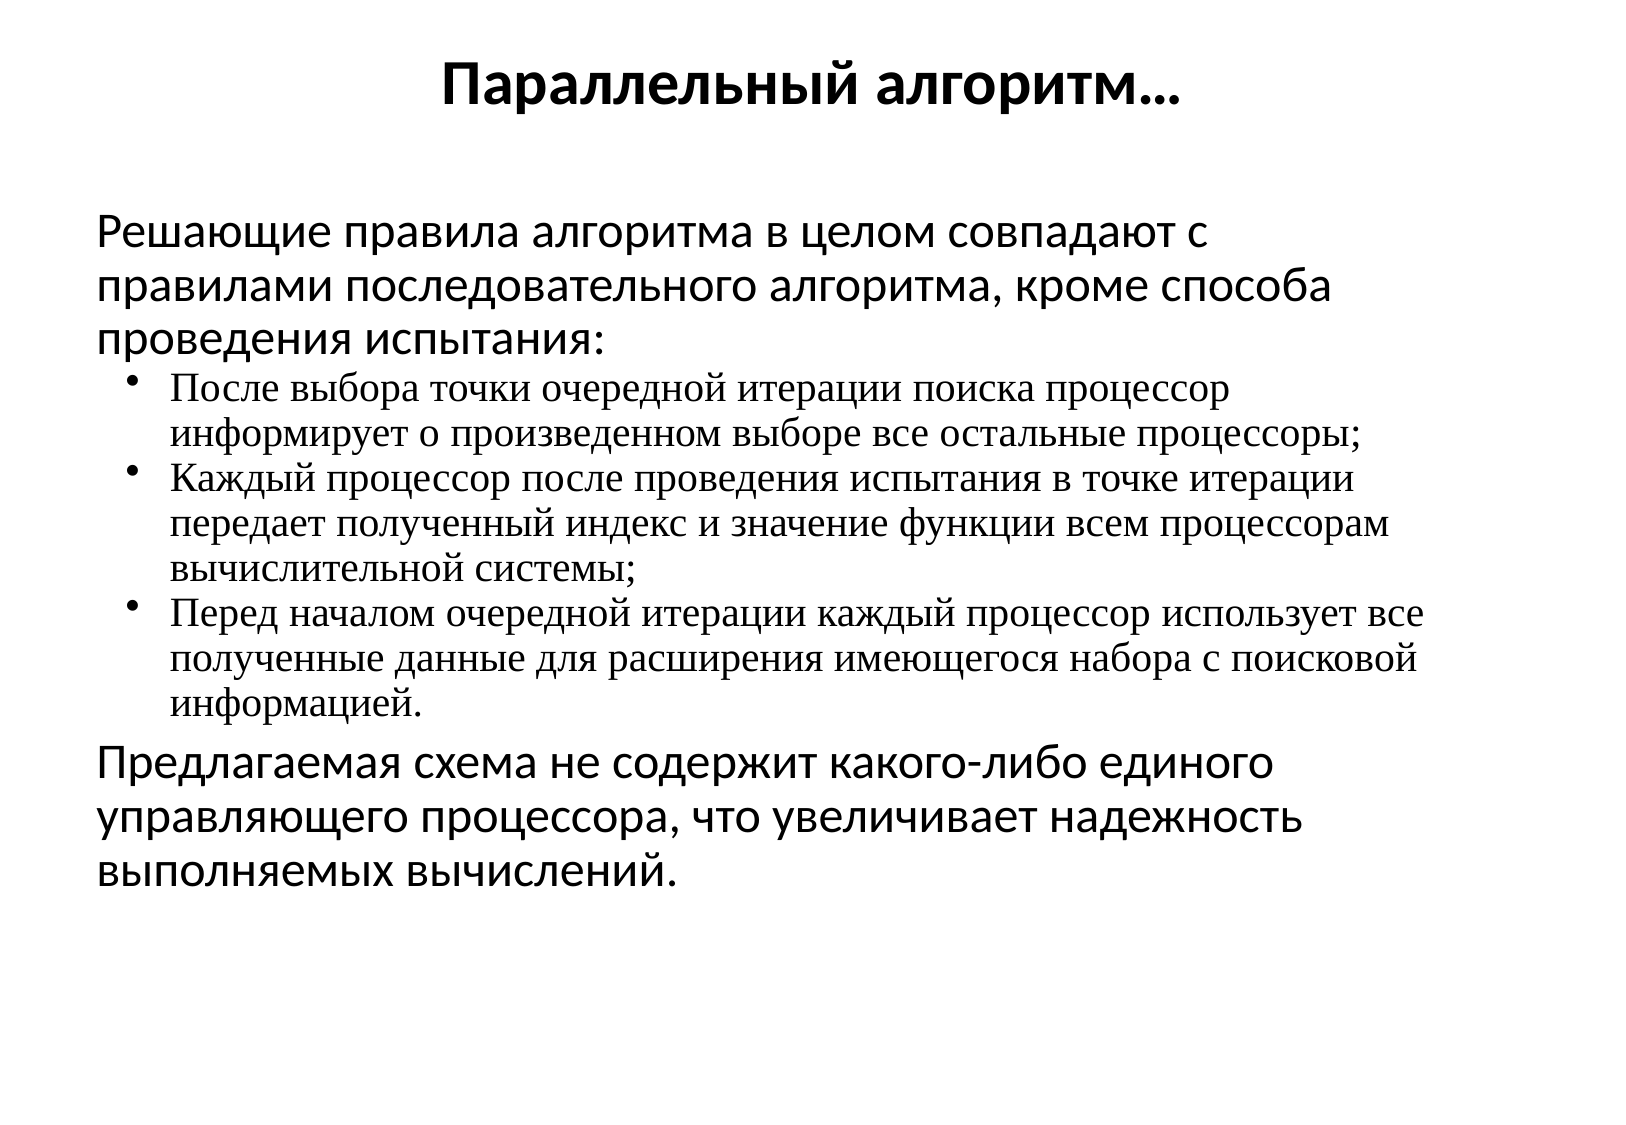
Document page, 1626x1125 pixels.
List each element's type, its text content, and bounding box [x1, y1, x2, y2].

title Параллельный алгоритм… [67, 33, 1559, 126]
list Решающие правила алгоритма в целом совпадают с правилами последовательного алгоритма, кроме способа проведения испытания: После выбора точки очередной итерации поиска процессор информирует о произведенном выборе все остальные процессоры; Каждый процессор после проведения испытания в точке итерации передает полученный индекс и значение функции всем процессорам вычислительной системы; Перед началом очередной итерации каждый процессор использует все полученные данные для расширения имеющегося набора с поисковой информацией. Предлагаемая схема не содержит какого-либо единого управляющего процессора, что увеличивает надежность выполняемых вычислений. [80, 196, 1463, 976]
